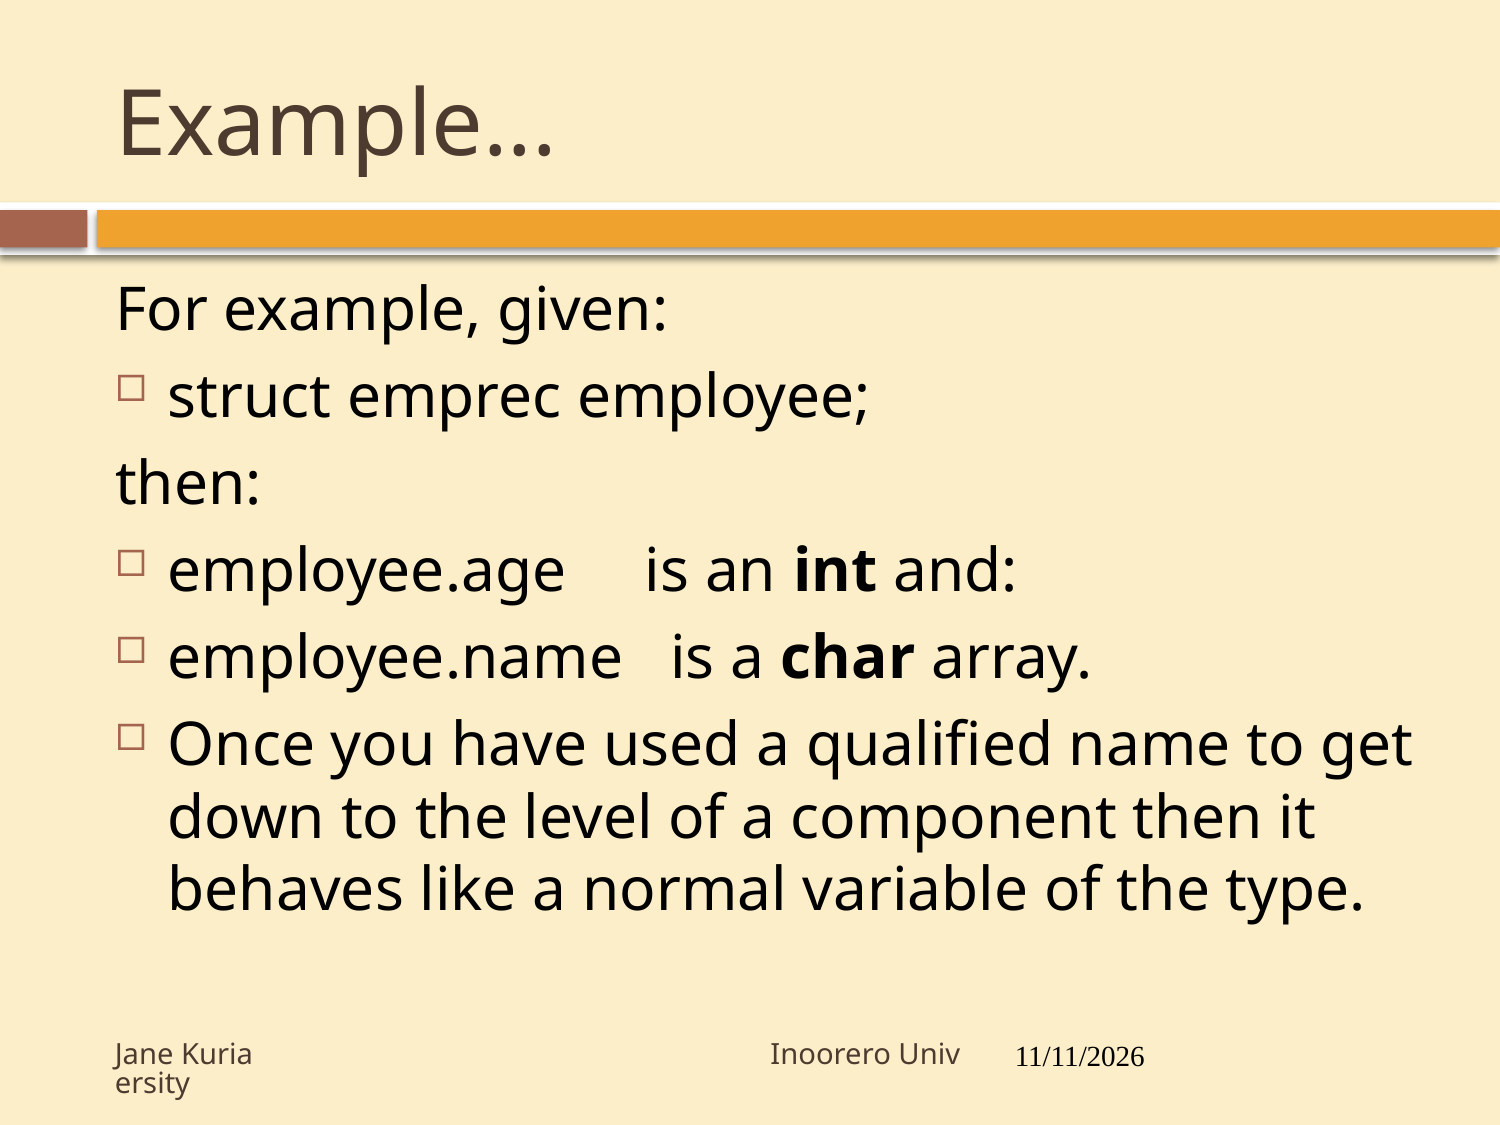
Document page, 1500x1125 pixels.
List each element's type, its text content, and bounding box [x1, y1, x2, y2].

slide_number 14 [0, 208, 88, 249]
title Example... [100, 37, 1438, 200]
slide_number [999, 1025, 1438, 1085]
footer Jane Kuria Inoorero University [99, 1024, 990, 1085]
list For example, given: struct emprec employee; then: employee.age is an int and: employee.name is a char array. Once you have used a qualified name to get down to the level of a component then it behaves like a normal variable of the type. [100, 262, 1438, 1000]
